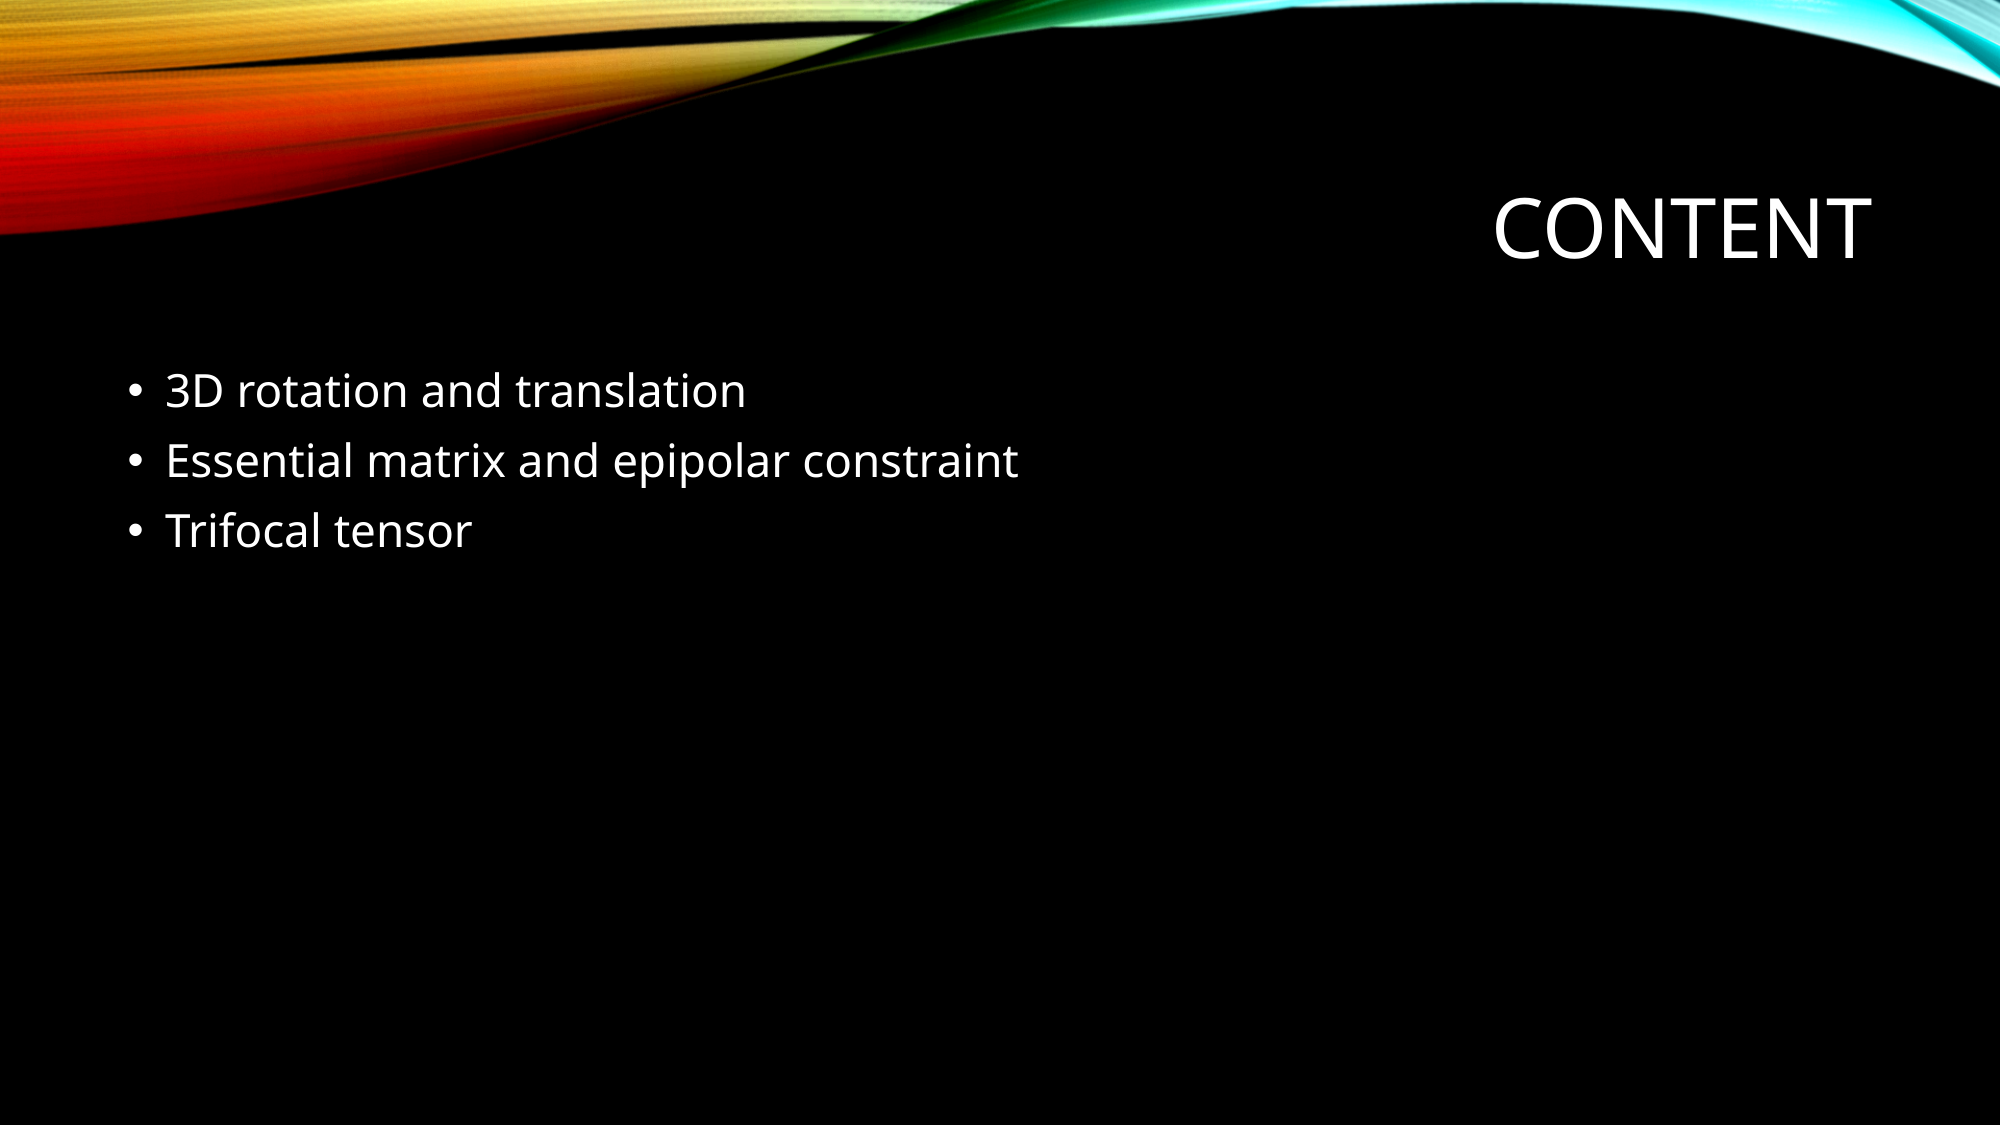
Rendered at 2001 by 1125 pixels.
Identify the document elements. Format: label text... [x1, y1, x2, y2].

title content [474, 125, 1888, 338]
picture [0, 0, 2000, 237]
list 3D rotation and translation Essential matrix and epipolar constraint Trifocal tensor [112, 360, 1888, 1021]
